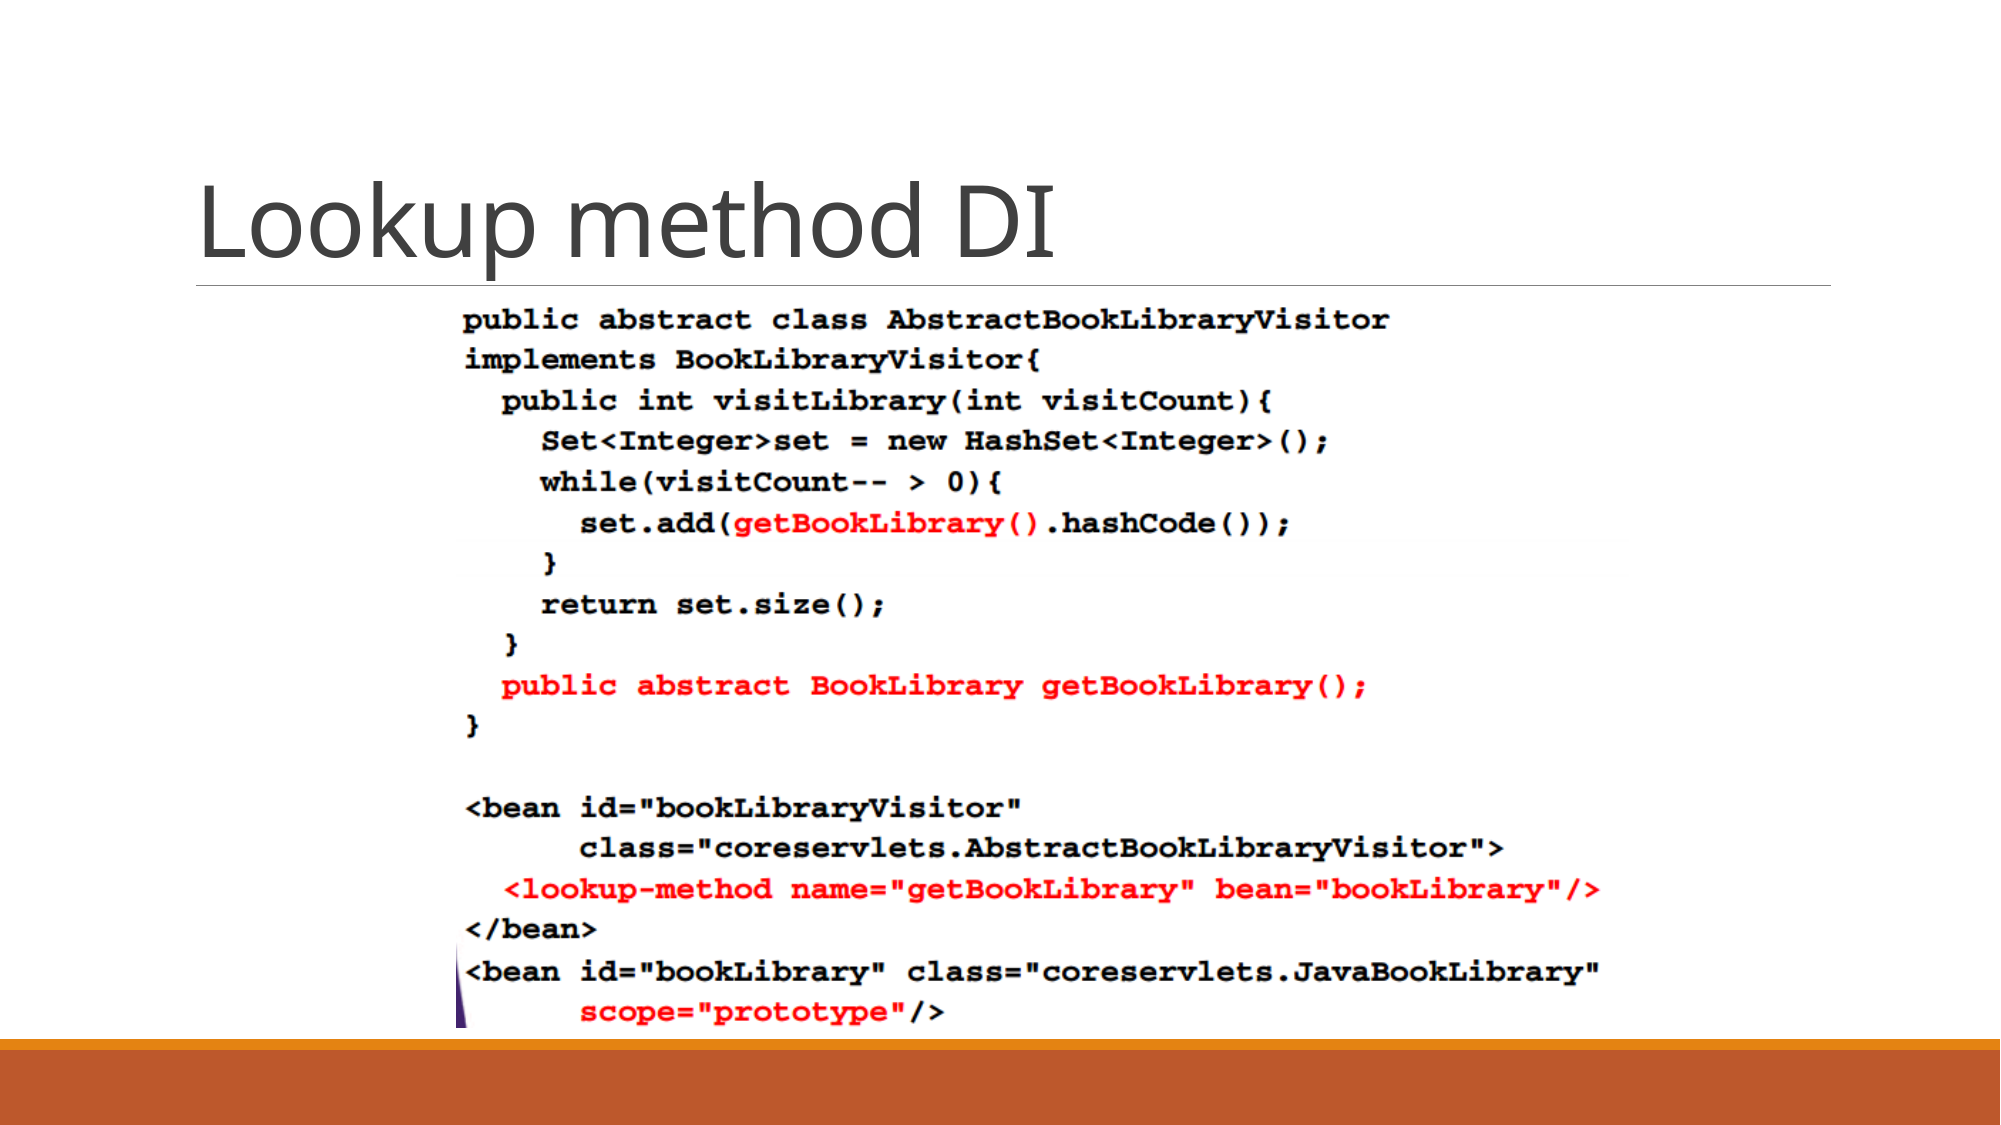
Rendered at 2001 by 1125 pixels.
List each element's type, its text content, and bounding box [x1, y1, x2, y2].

title Lookup method DI [180, 47, 1830, 285]
picture [455, 299, 1629, 1029]
